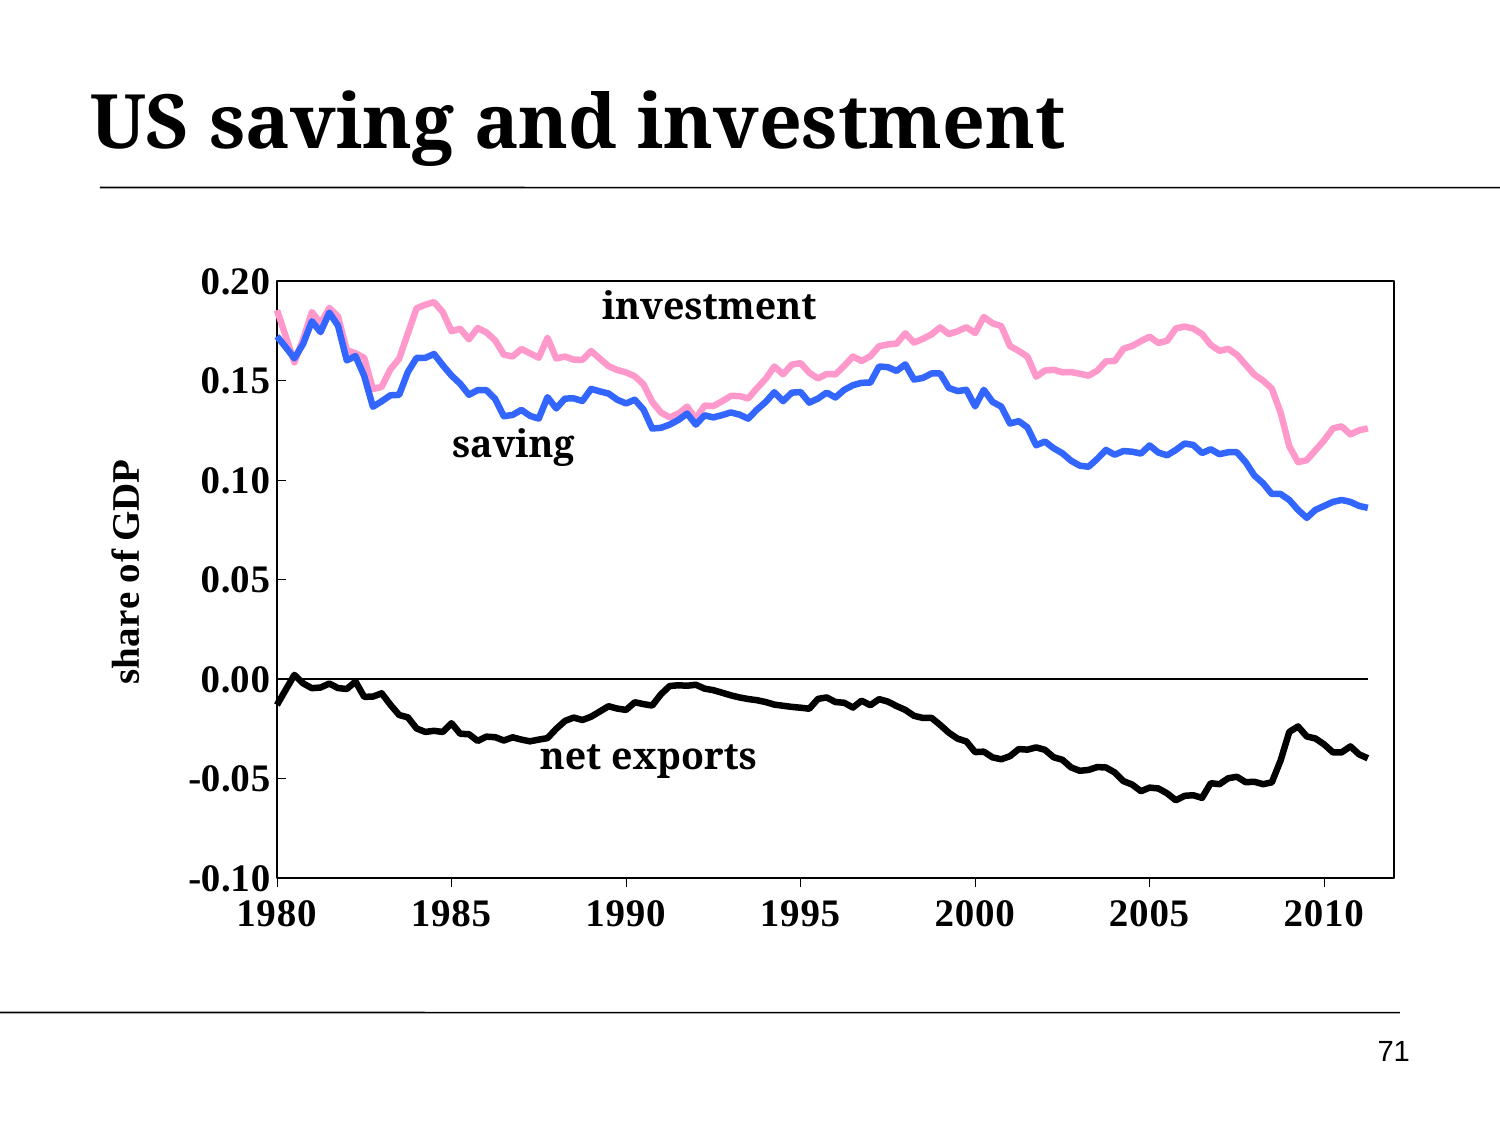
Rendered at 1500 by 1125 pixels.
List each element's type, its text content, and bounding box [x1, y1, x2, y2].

slide_number 71 [1074, 1024, 1426, 1103]
title US saving and investment [74, 49, 1426, 188]
chart [74, 249, 1451, 1002]
